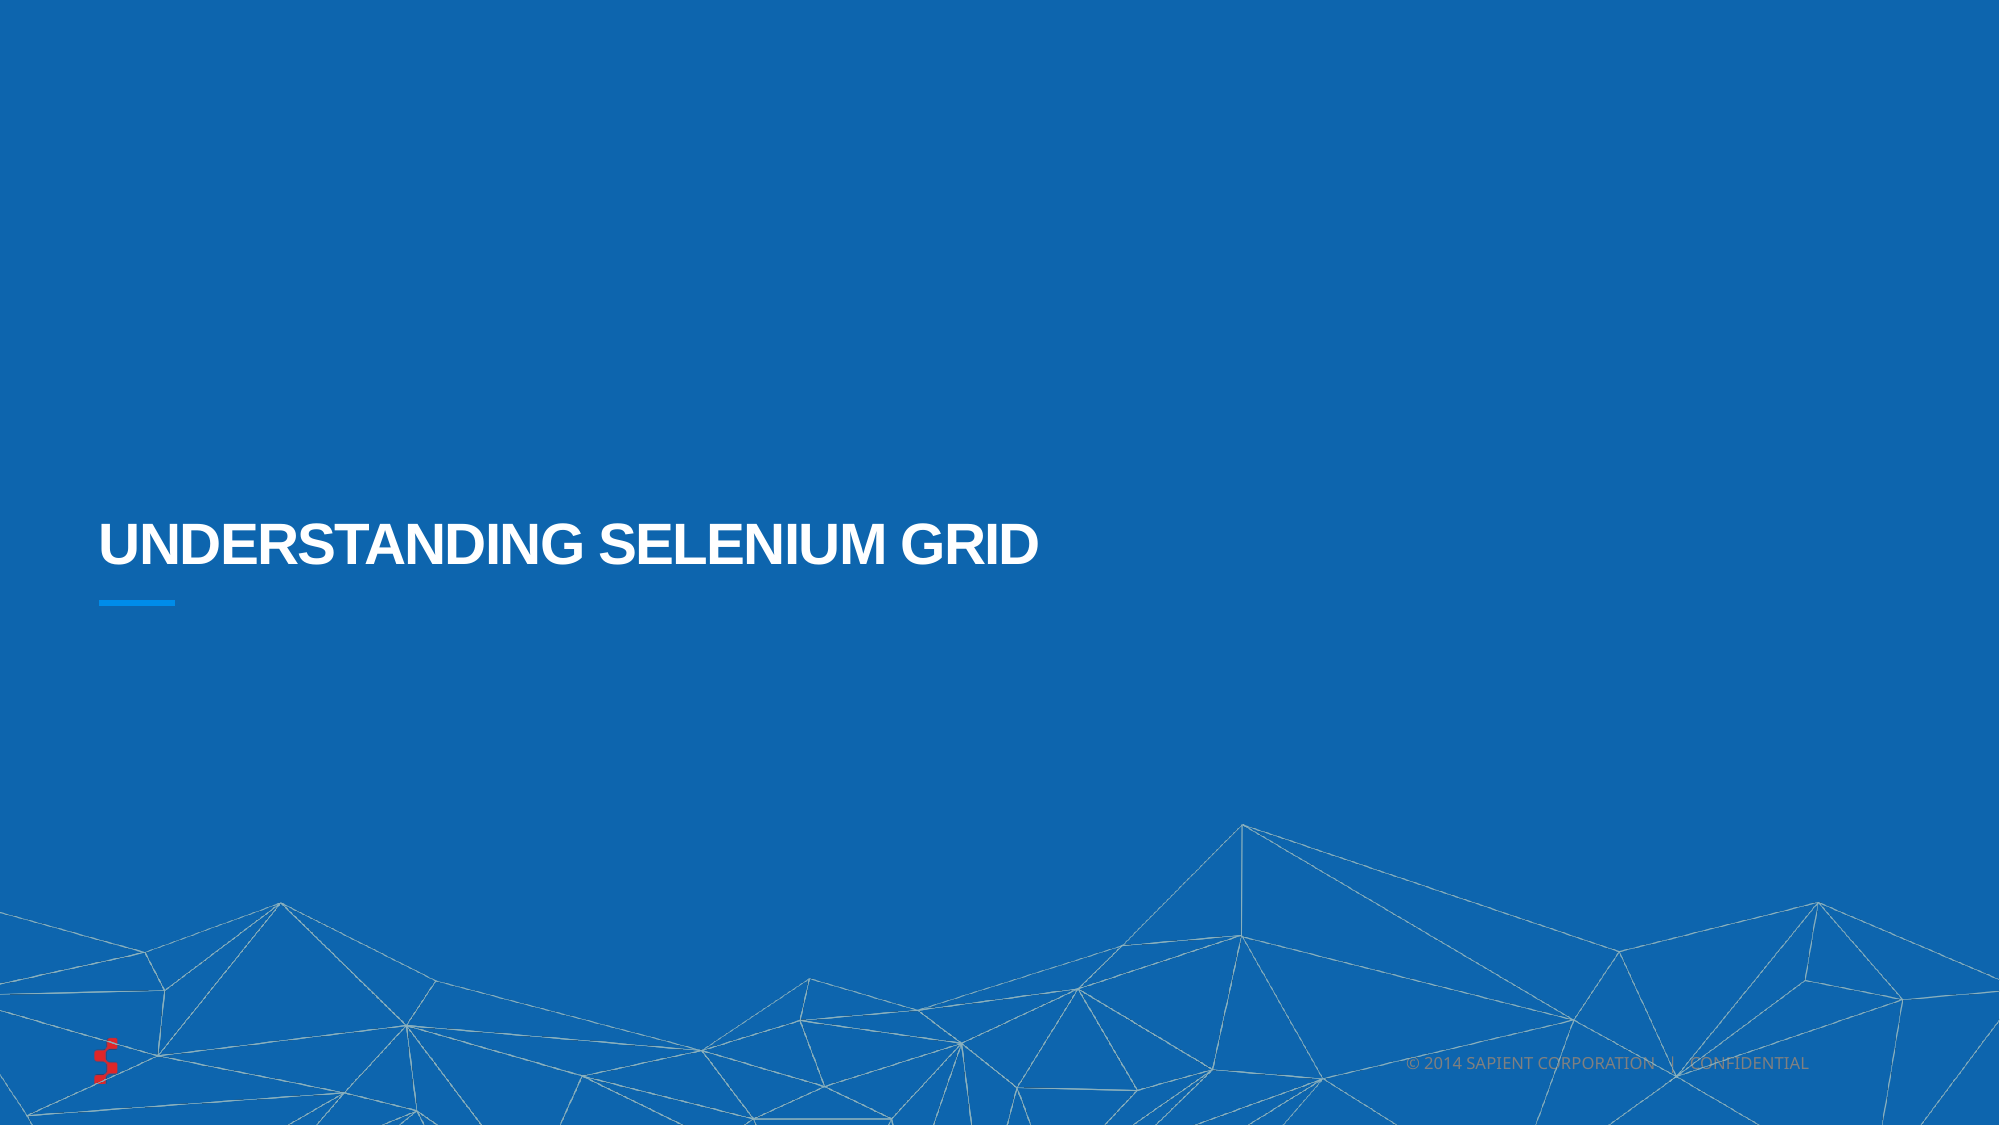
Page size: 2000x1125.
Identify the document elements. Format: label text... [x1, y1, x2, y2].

title UNDERSTANDING SELENIUM GRID [98, 485, 1597, 576]
